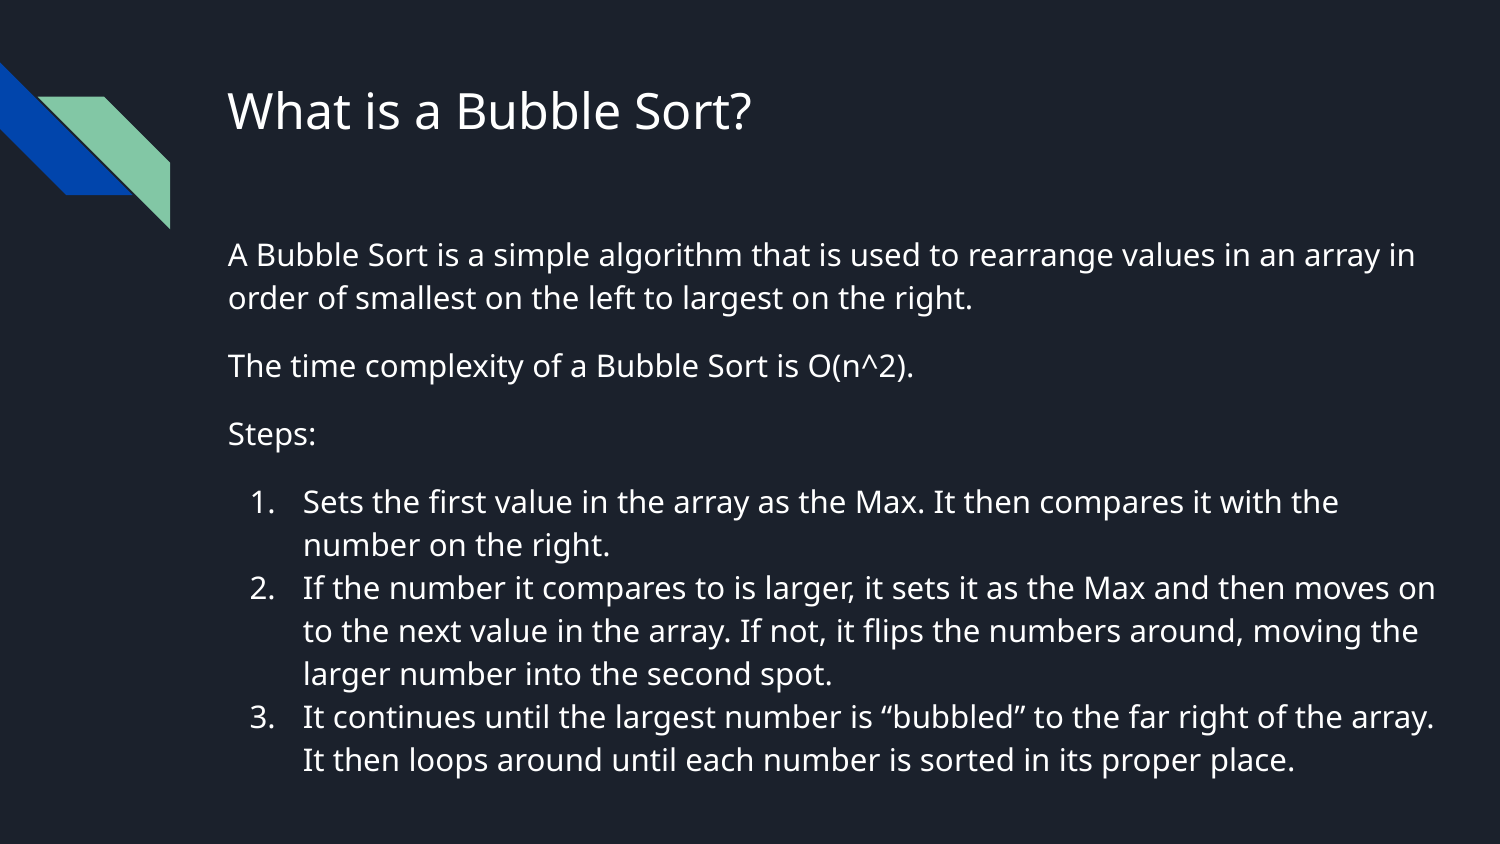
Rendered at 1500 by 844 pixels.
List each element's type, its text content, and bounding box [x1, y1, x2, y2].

title What is a Bubble Sort? [212, 64, 1368, 214]
list A Bubble Sort is a simple algorithm that is used to rearrange values in an array in order of smallest on the left to largest on the right. The time complexity of a Bubble Sort is O(n^2). Steps: Sets the first value in the array as the Max. It then compares it with the number on the right. If the number it compares to is larger, it sets it as the Max and then moves on to the next value in the array. If not, it flips the numbers around, moving the larger number into the second spot. It continues until the largest number is “bubbled” to the far right of the array. It then loops around until each number is sorted in its proper place. [212, 214, 1455, 756]
